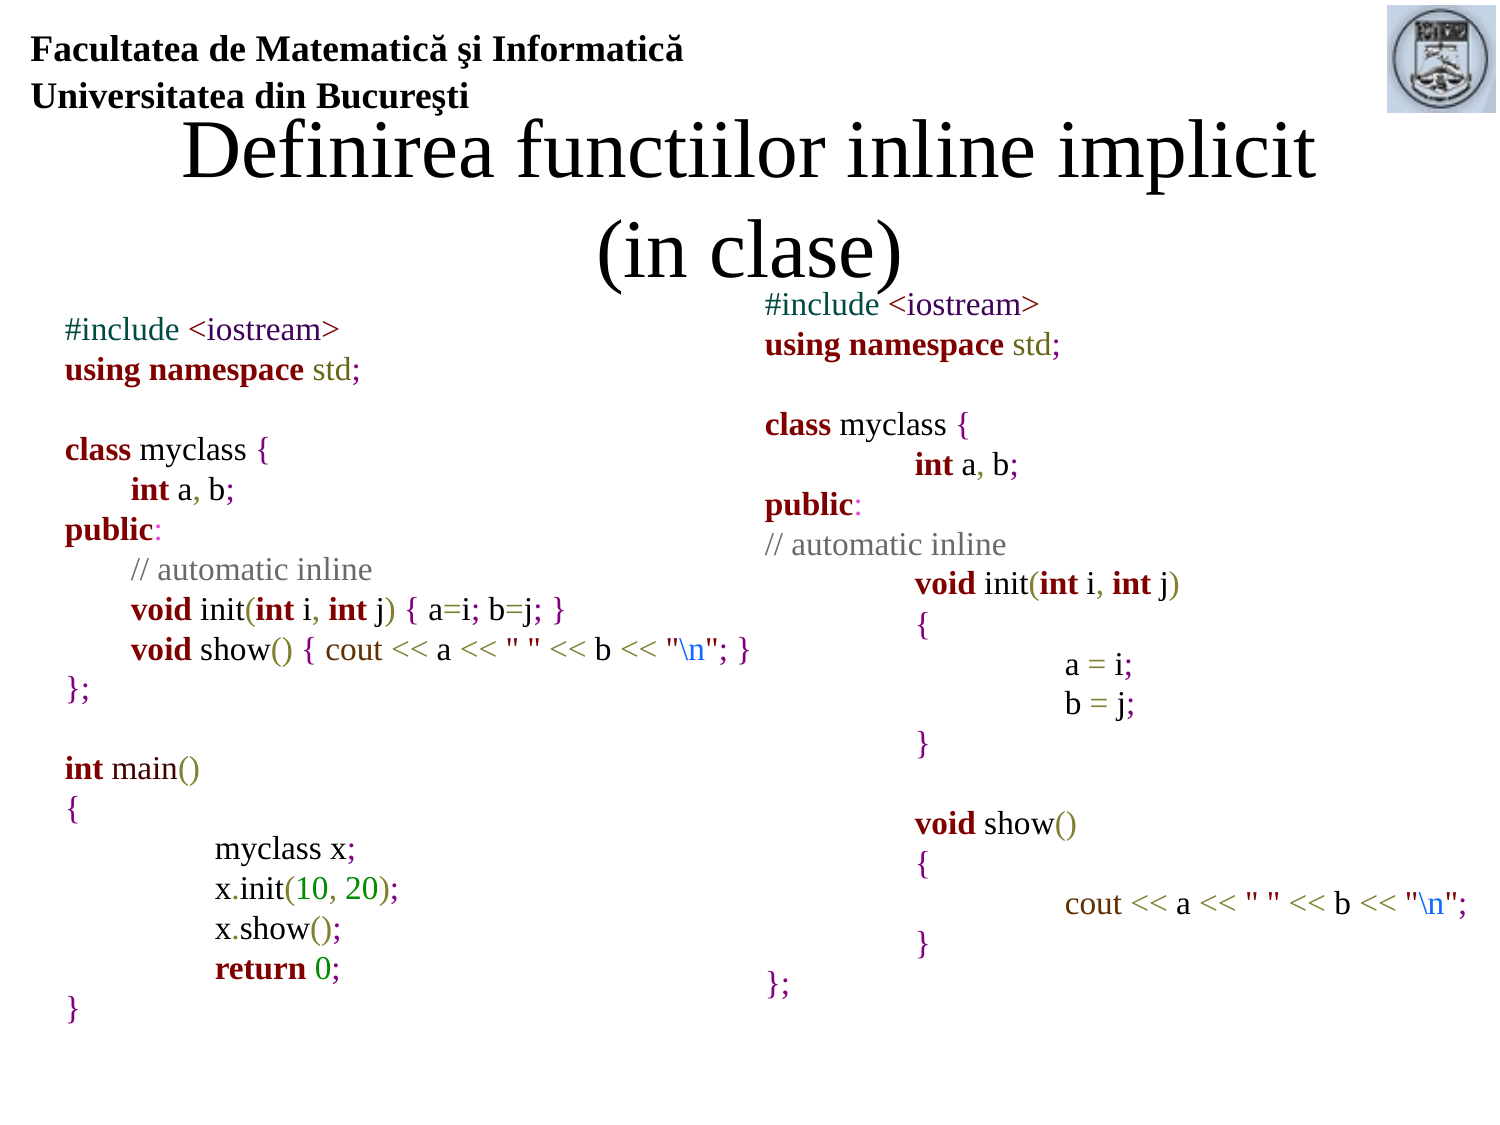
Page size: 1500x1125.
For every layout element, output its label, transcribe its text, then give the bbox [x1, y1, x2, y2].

text_box #include <iostream> using namespace std; class myclass { int a, b; public: // automatic inline void init(int i, int j) { a=i; b=j; } void show() { cout << a << " " << b << "\n"; } }; int main() { myclass x; x.init(10, 20); x.show(); return 0; } [49, 299, 800, 1034]
text_box Facultatea de Matematică şi Informatică Universitatea din Bucureşti [13, 13, 841, 123]
title Definirea functiilor inline implicit (in clase) [112, 99, 1388, 288]
picture [1387, 4, 1496, 113]
text_box #include <iostream> using namespace std; class myclass { int a, b; public: // automatic inline void init(int i, int j) { a = i; b = j; } void show() { cout << a << " " << b << "\n"; } }; [749, 274, 1500, 1009]
